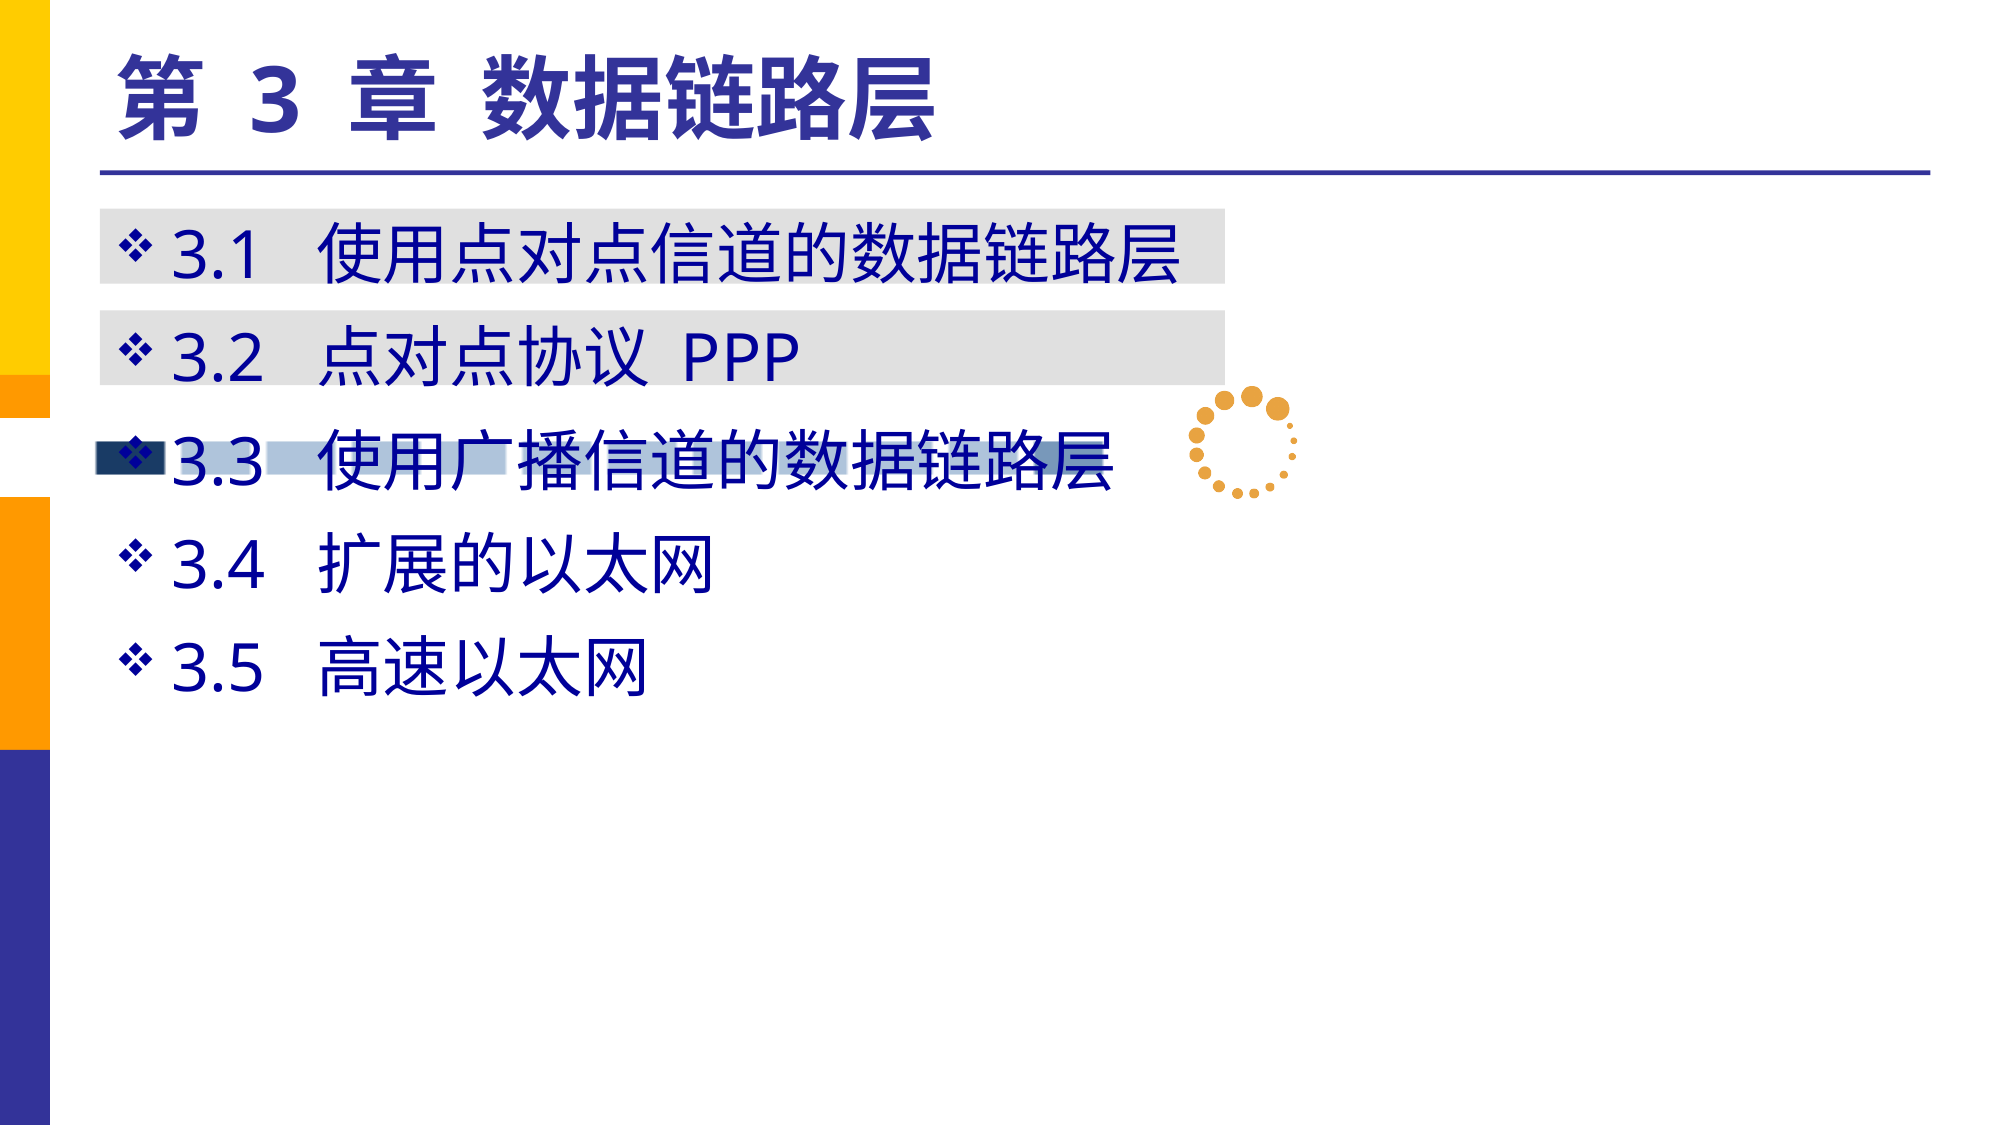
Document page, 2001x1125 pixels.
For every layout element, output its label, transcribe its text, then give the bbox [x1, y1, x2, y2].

list 3.1 使用点对点信道的数据链路层 3.2 点对点协议 PPP 3.3 使用广播信道的数据链路层 3.4 扩展的以太网 3.5 高速以太网 [99, 196, 1931, 1006]
title 第 3 章 数据链路层 [99, 30, 1931, 161]
picture [0, 377, 1308, 508]
